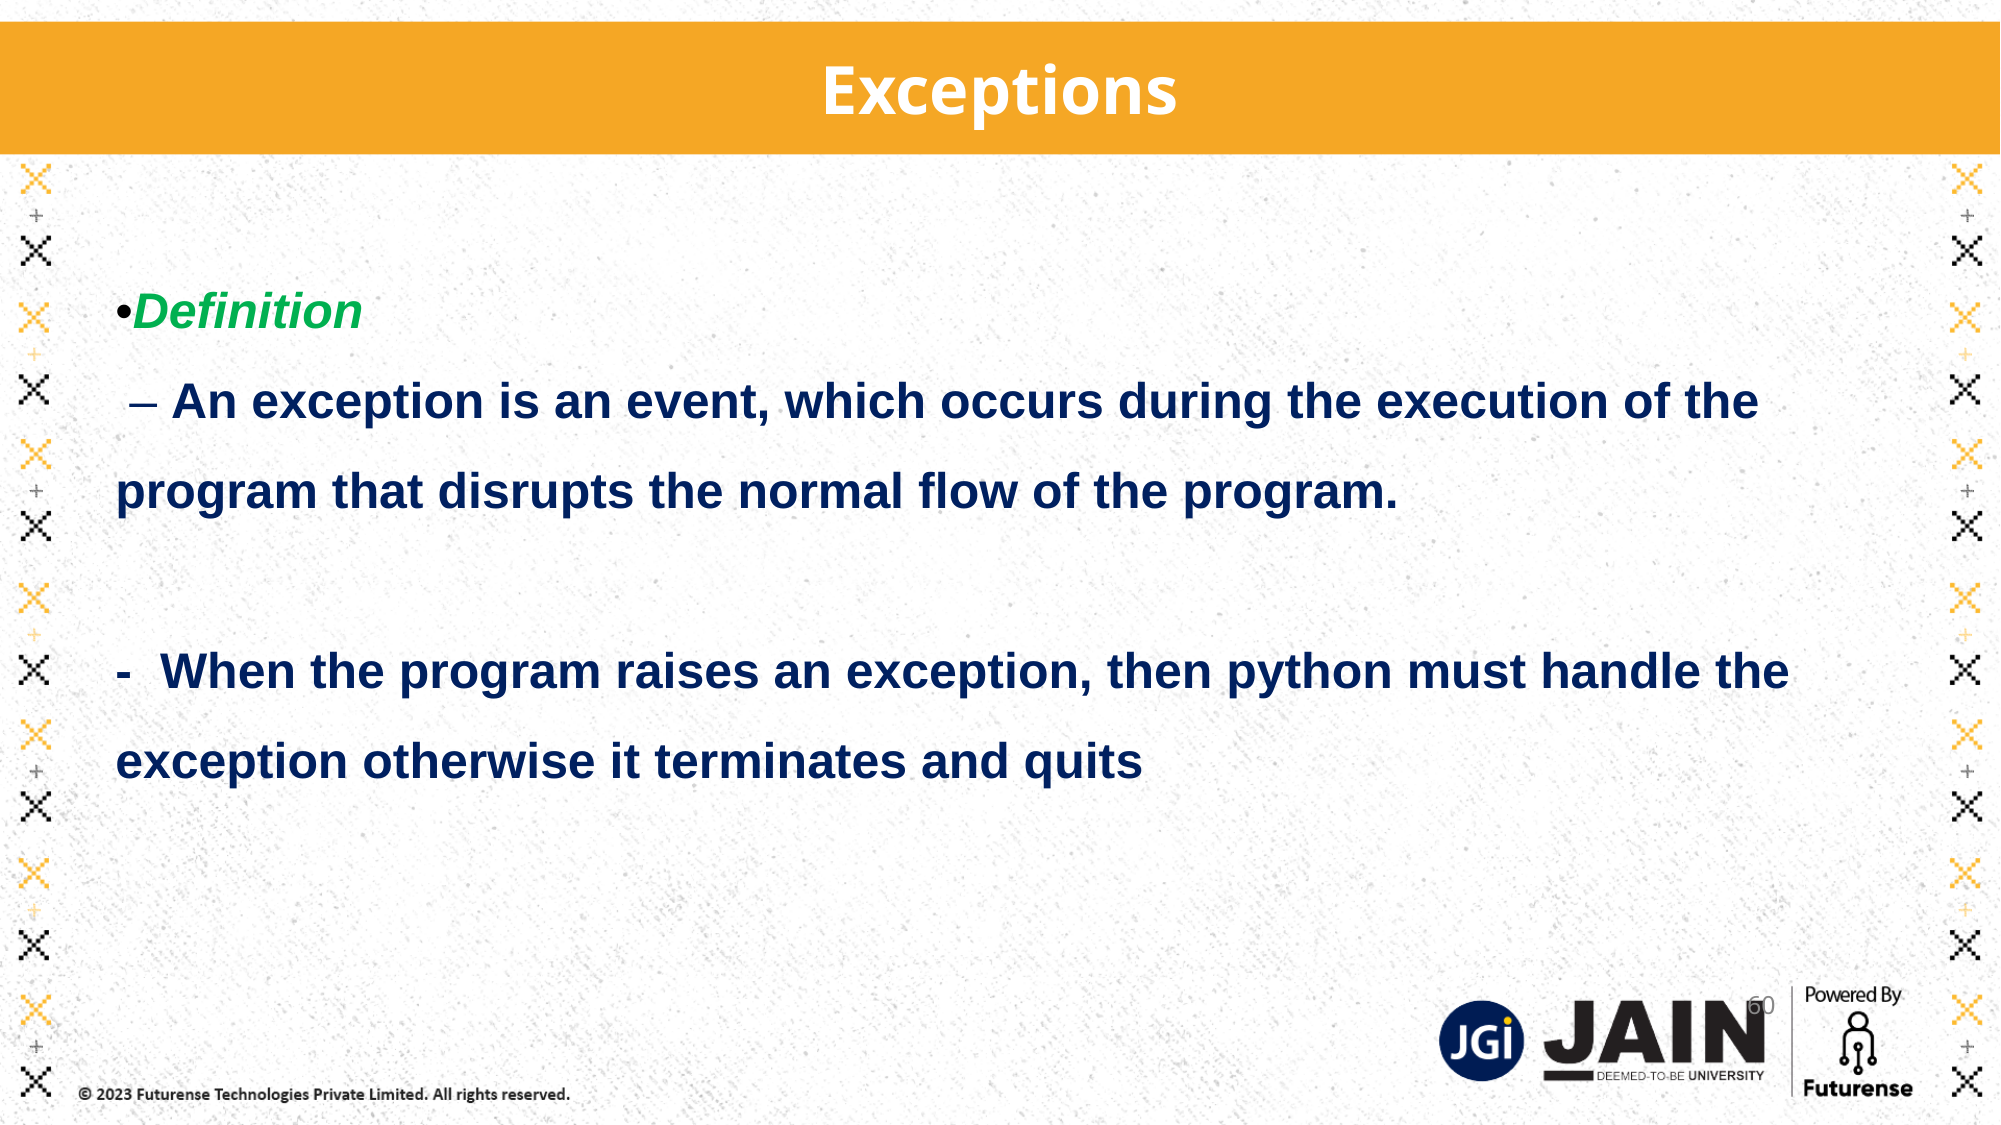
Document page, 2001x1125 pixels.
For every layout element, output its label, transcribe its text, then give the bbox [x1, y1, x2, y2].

text_box Exceptions [0, 21, 2000, 155]
text_box •Definition – An exception is an event, which occurs during the execution of the program that disrupts the normal flow of the program. - When the program raises an exception, then python must handle the exception otherwise it terminates and quits [115, 216, 1905, 789]
picture [0, 0, 2001, 1125]
slide_number 60 [1732, 977, 1905, 1037]
